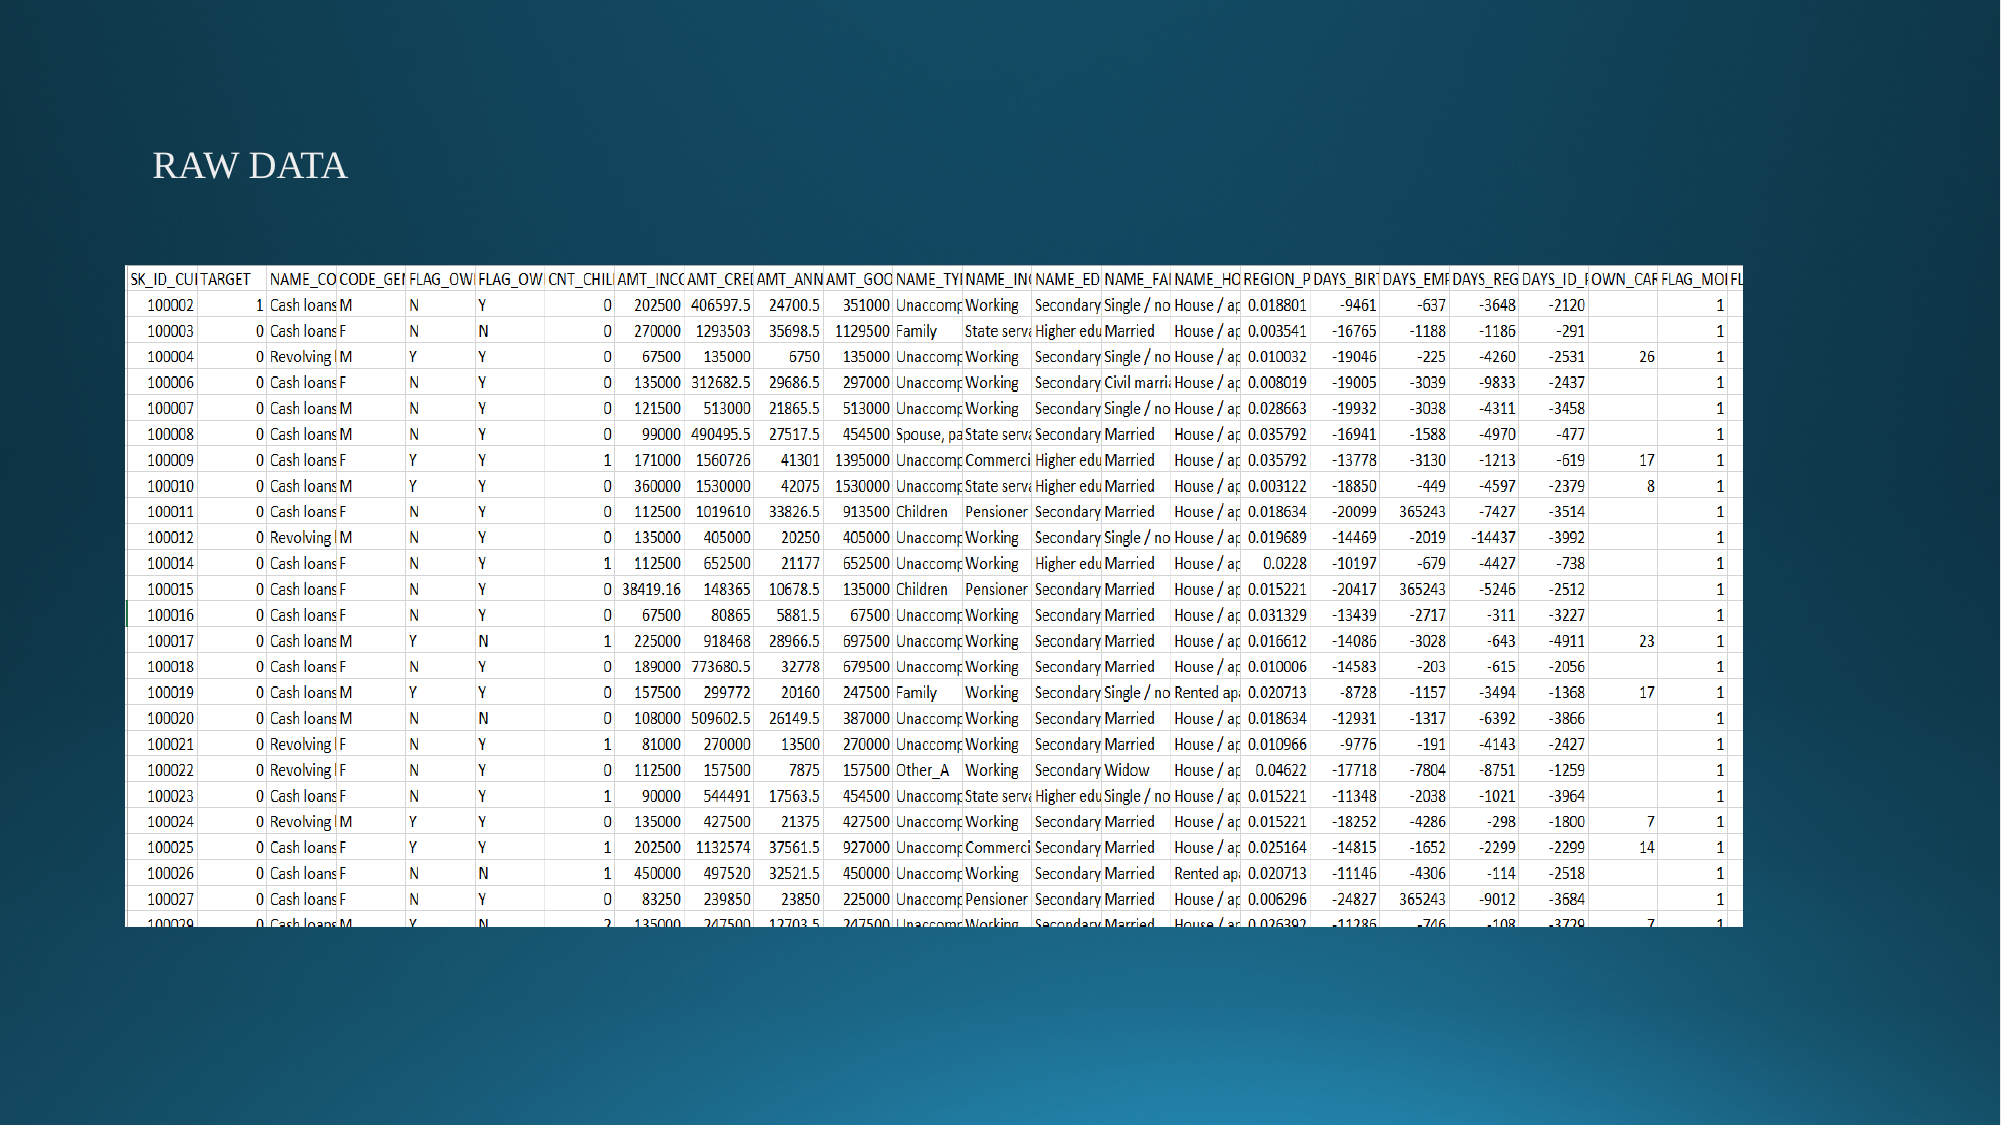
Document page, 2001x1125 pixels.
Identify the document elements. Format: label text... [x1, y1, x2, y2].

title RAW DATA [137, 59, 1863, 278]
picture [0, 0, 2001, 1125]
